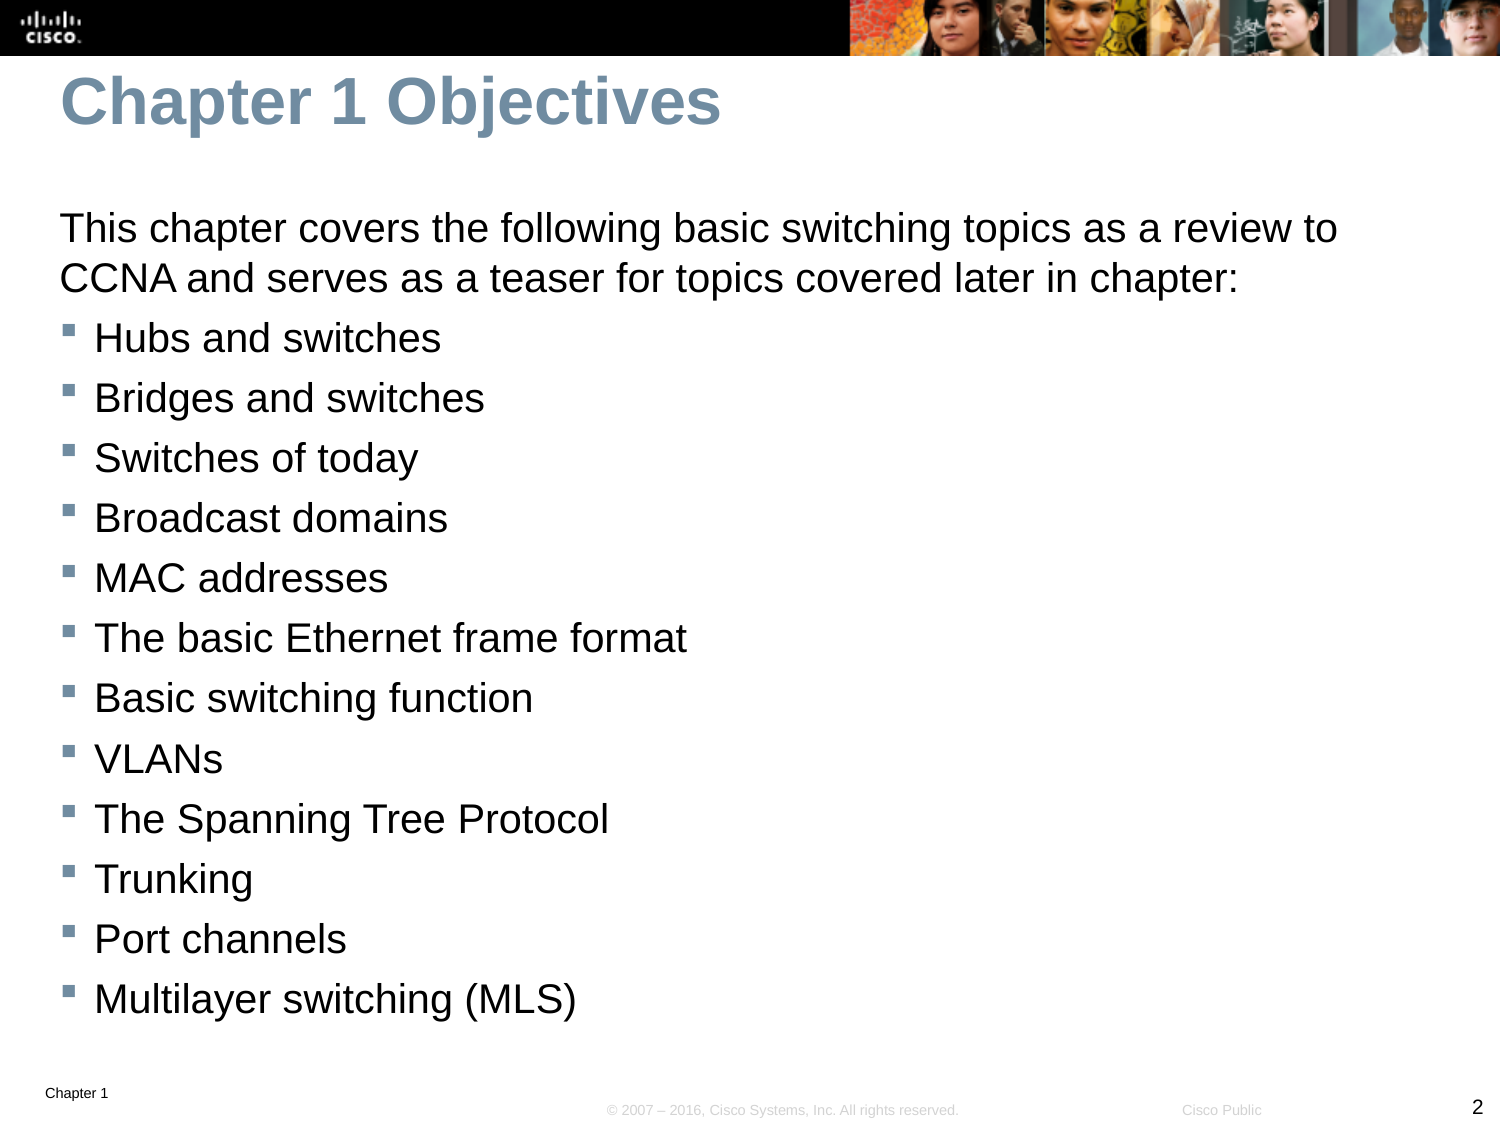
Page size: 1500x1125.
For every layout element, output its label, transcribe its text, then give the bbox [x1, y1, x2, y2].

title Chapter 1 Objectives [45, 59, 1444, 182]
picture [0, 0, 1500, 56]
list This chapter covers the following basic switching topics as a review to CCNA and serves as a teaser for topics covered later in chapter: Hubs and switches Bridges and switches Switches of today Broadcast domains MAC addresses The basic Ethernet frame format Basic switching function VLANs The Spanning Tree Protocol Trunking Port channels Multilayer switching (MLS) [45, 193, 1444, 1037]
